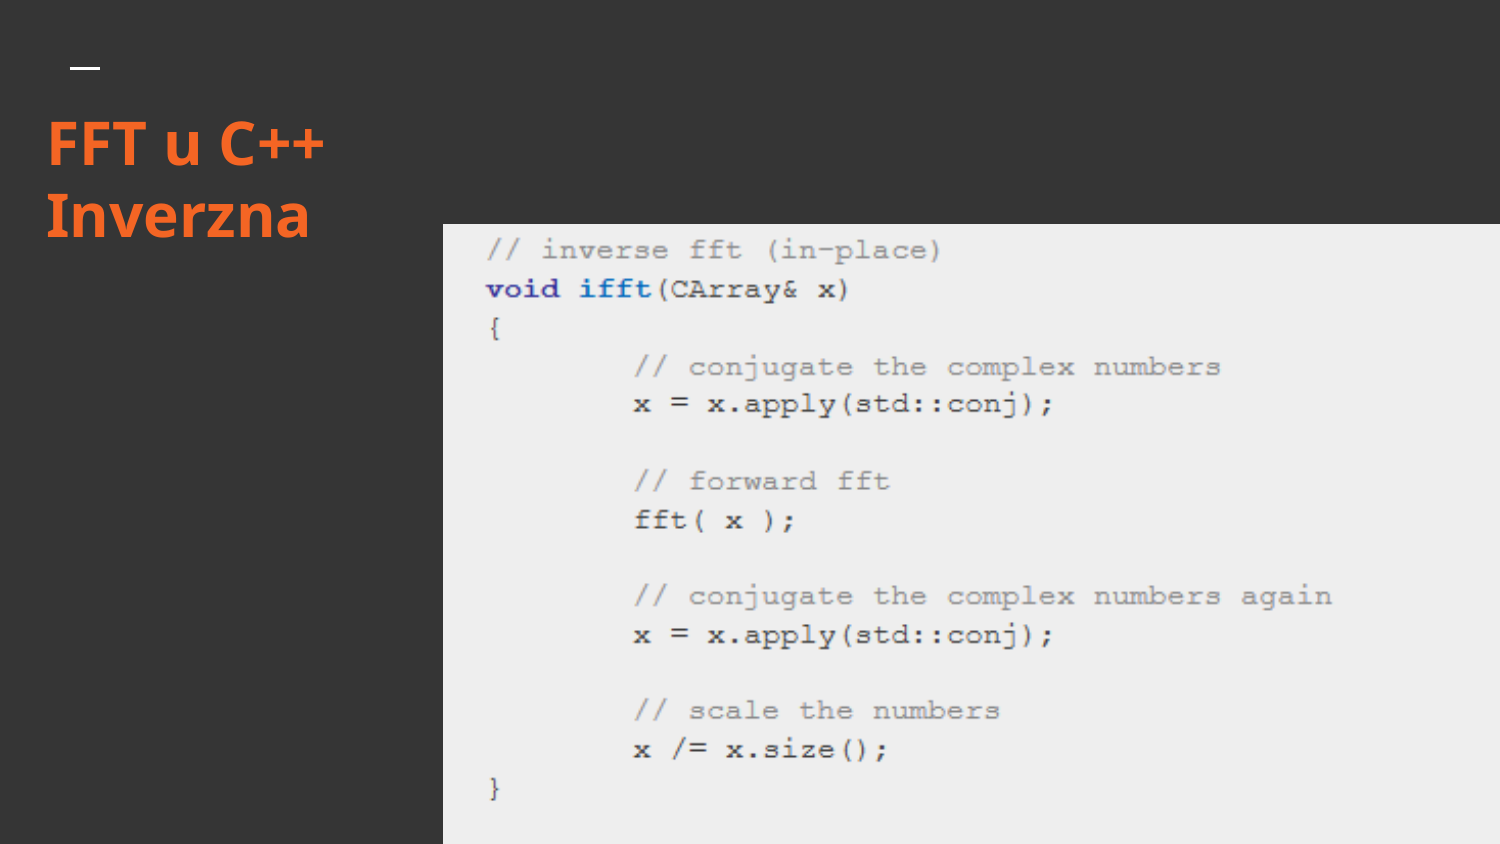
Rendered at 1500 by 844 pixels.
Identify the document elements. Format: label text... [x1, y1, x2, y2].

picture [443, 224, 1500, 844]
text_box FFT u C++ Inverzna [31, 89, 711, 179]
